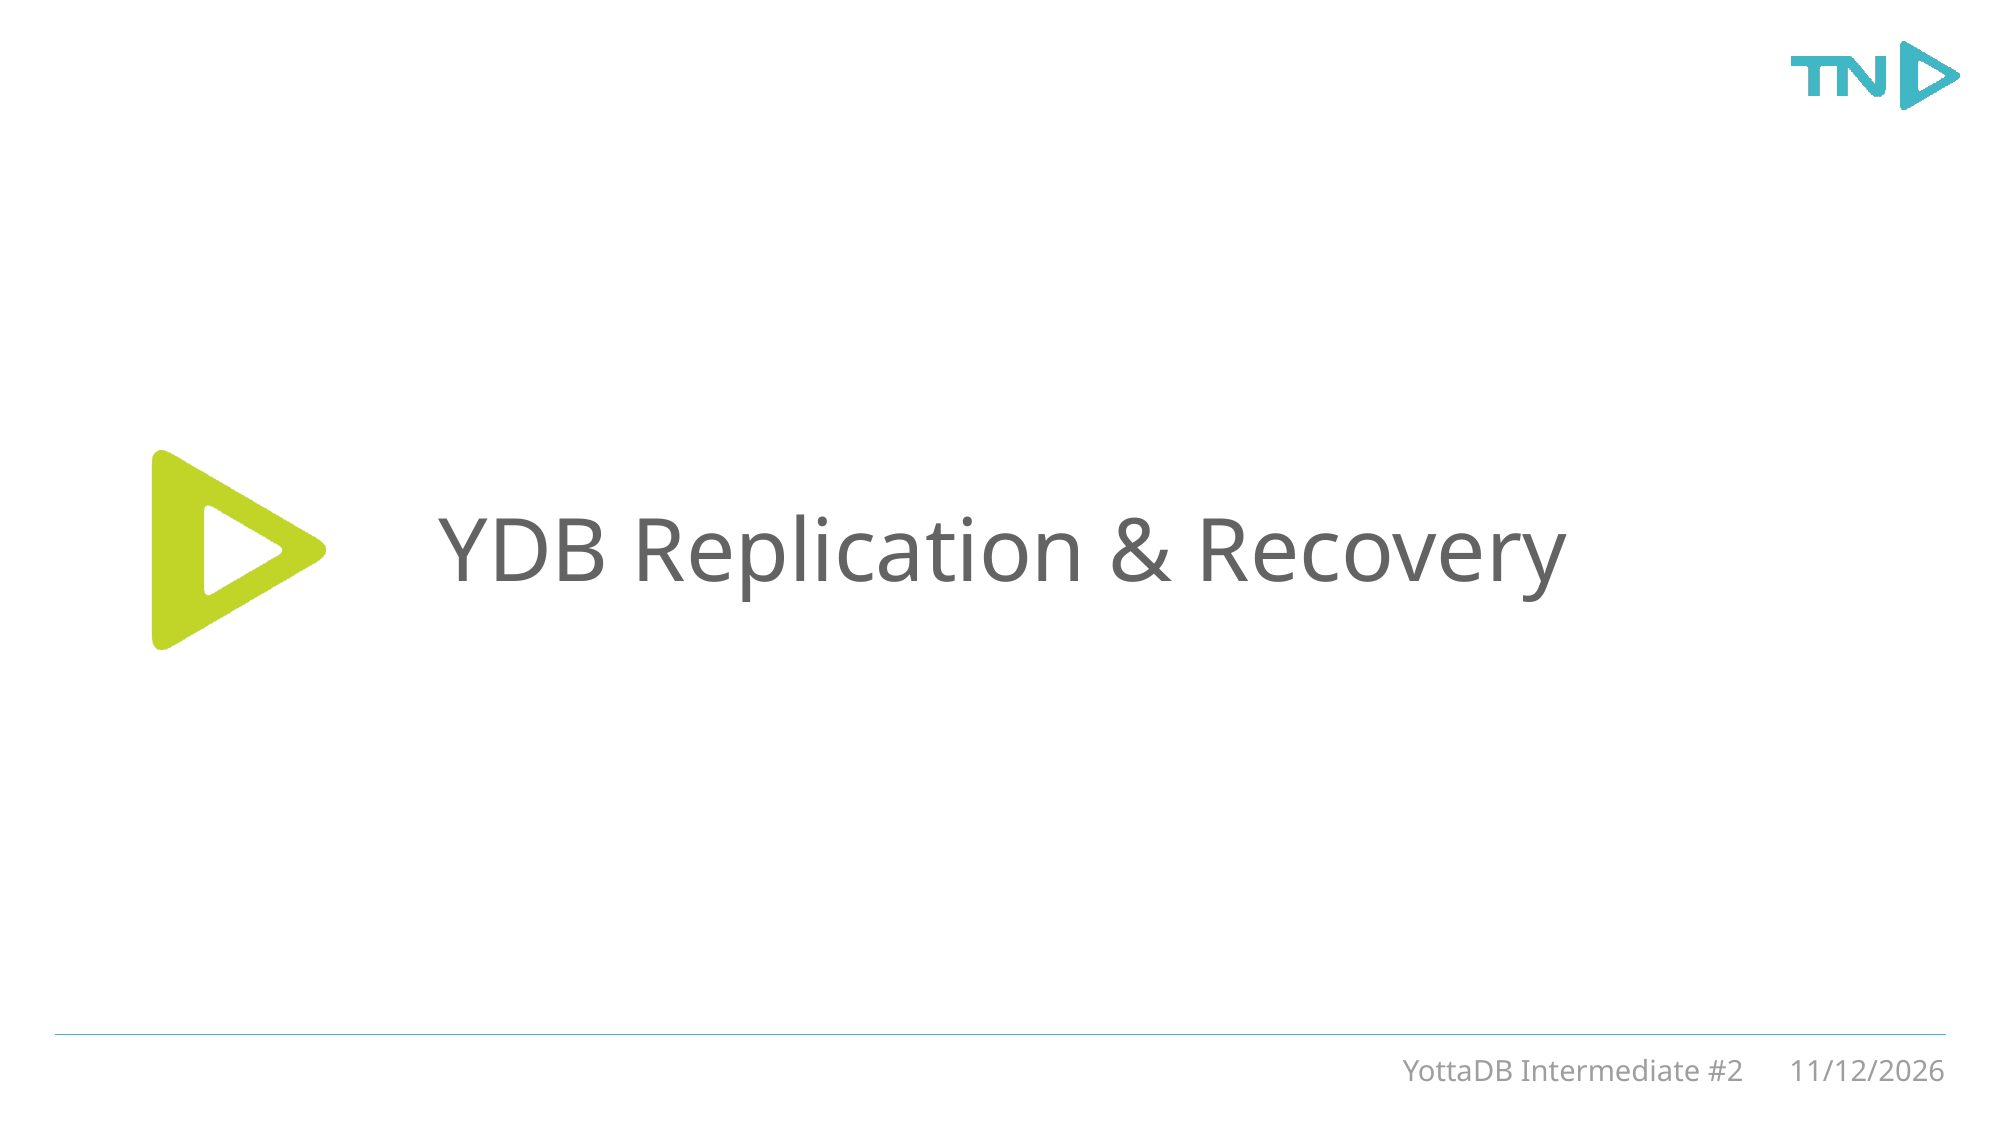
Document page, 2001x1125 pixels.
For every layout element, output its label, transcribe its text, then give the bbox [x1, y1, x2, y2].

title YDB Replication & Recovery [423, 455, 1590, 651]
picture [1791, 41, 1960, 110]
picture [150, 450, 326, 650]
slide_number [1762, 1042, 1961, 1103]
footer YottaDB Intermediate #2 [1083, 1042, 1759, 1103]
